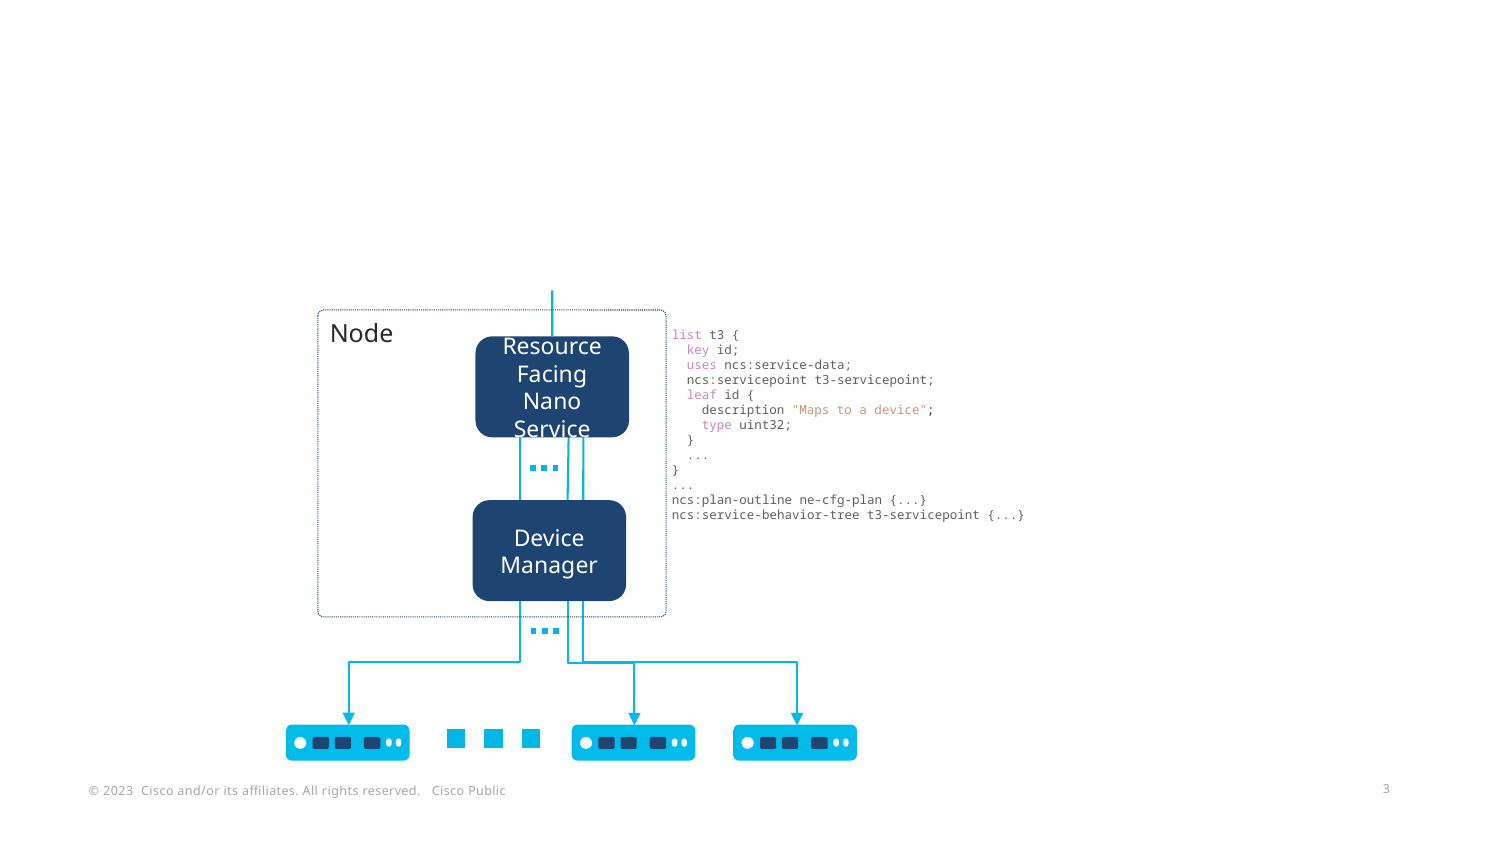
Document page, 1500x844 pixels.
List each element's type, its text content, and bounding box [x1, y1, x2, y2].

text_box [538, 628, 621, 697]
text_box Node [315, 309, 409, 355]
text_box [571, 724, 621, 761]
text_box list t3 { key id; uses ncs:service-data; ncs:servicepoint t3-servicepoint; leaf id { description "Maps to a device"; type uint32; } ... } ... ncs:plan-outline ne-cfg-plan {...} ncs:service-behavior-tree t3-servicepoint {...} [657, 320, 1053, 545]
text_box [627, 555, 754, 770]
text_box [285, 724, 410, 761]
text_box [758, 724, 858, 761]
text_box [315, 307, 669, 619]
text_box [371, 576, 498, 749]
